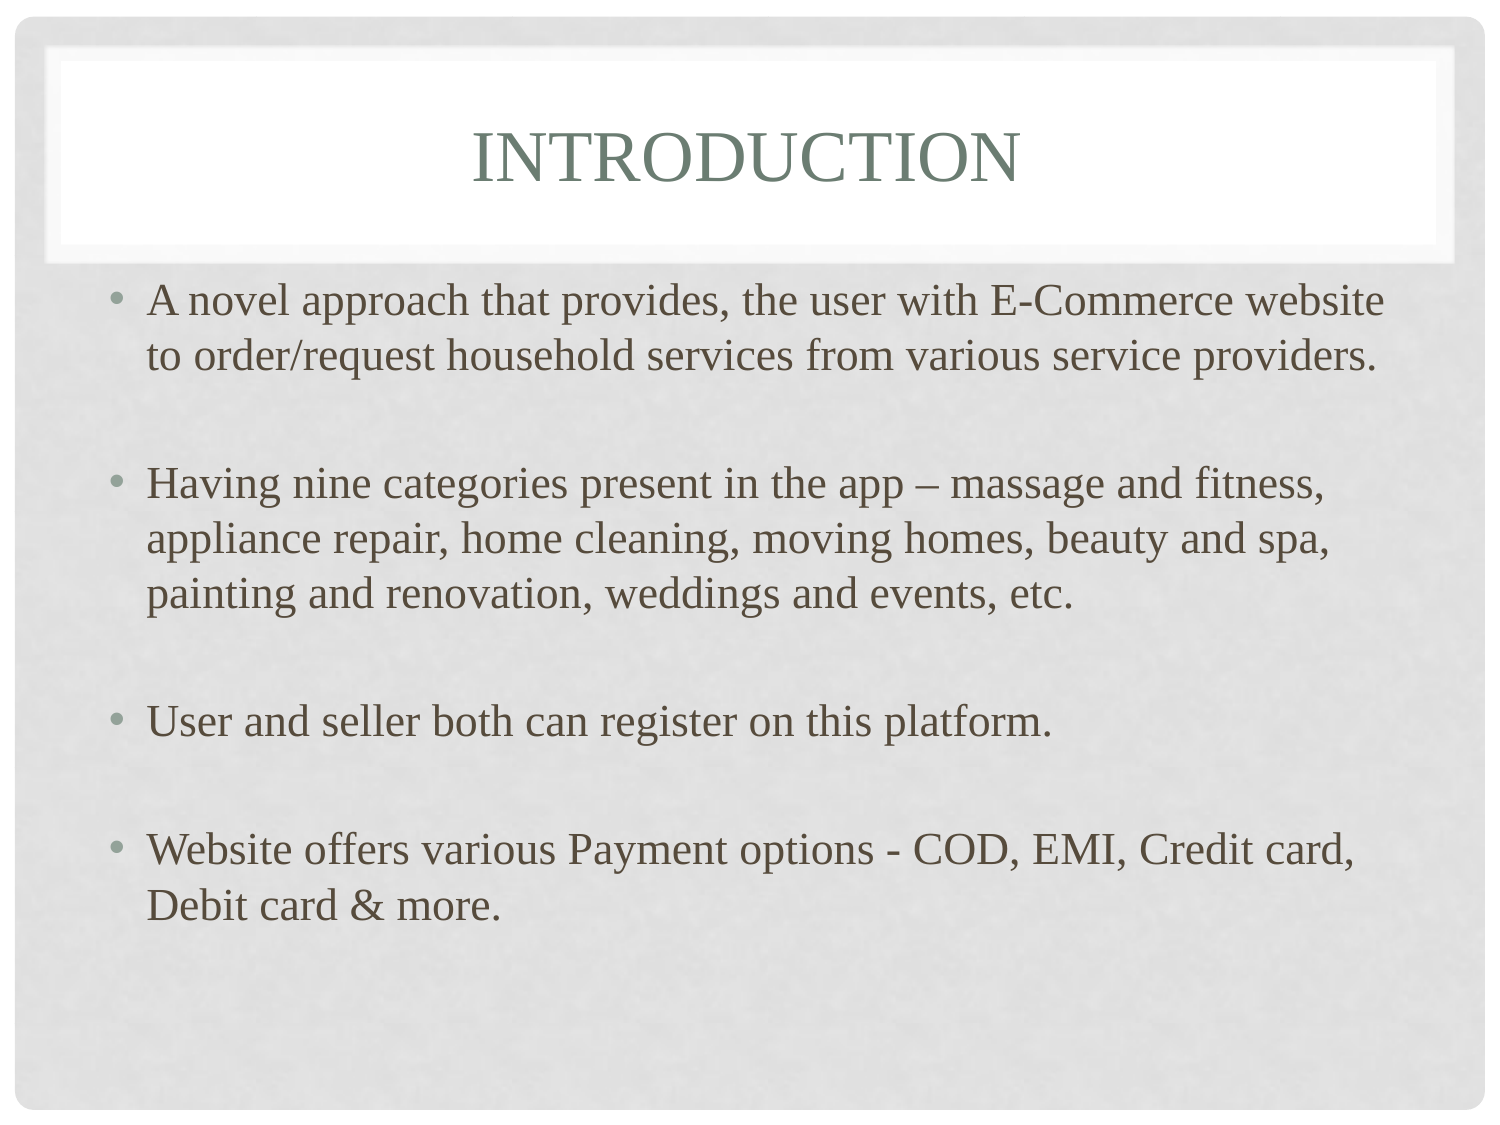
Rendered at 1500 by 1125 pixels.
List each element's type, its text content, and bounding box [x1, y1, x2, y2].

list A novel approach that provides, the user with E-Commerce website to order/request household services from various service providers. Having nine categories present in the app – massage and fitness, appliance repair, home cleaning, moving homes, beauty and spa, painting and renovation, weddings and events, etc. User and seller both can register on this platform. Website offers various Payment options - COD, EMI, Credit card, Debit card & more. [75, 262, 1425, 1125]
title Introduction [69, 66, 1425, 238]
